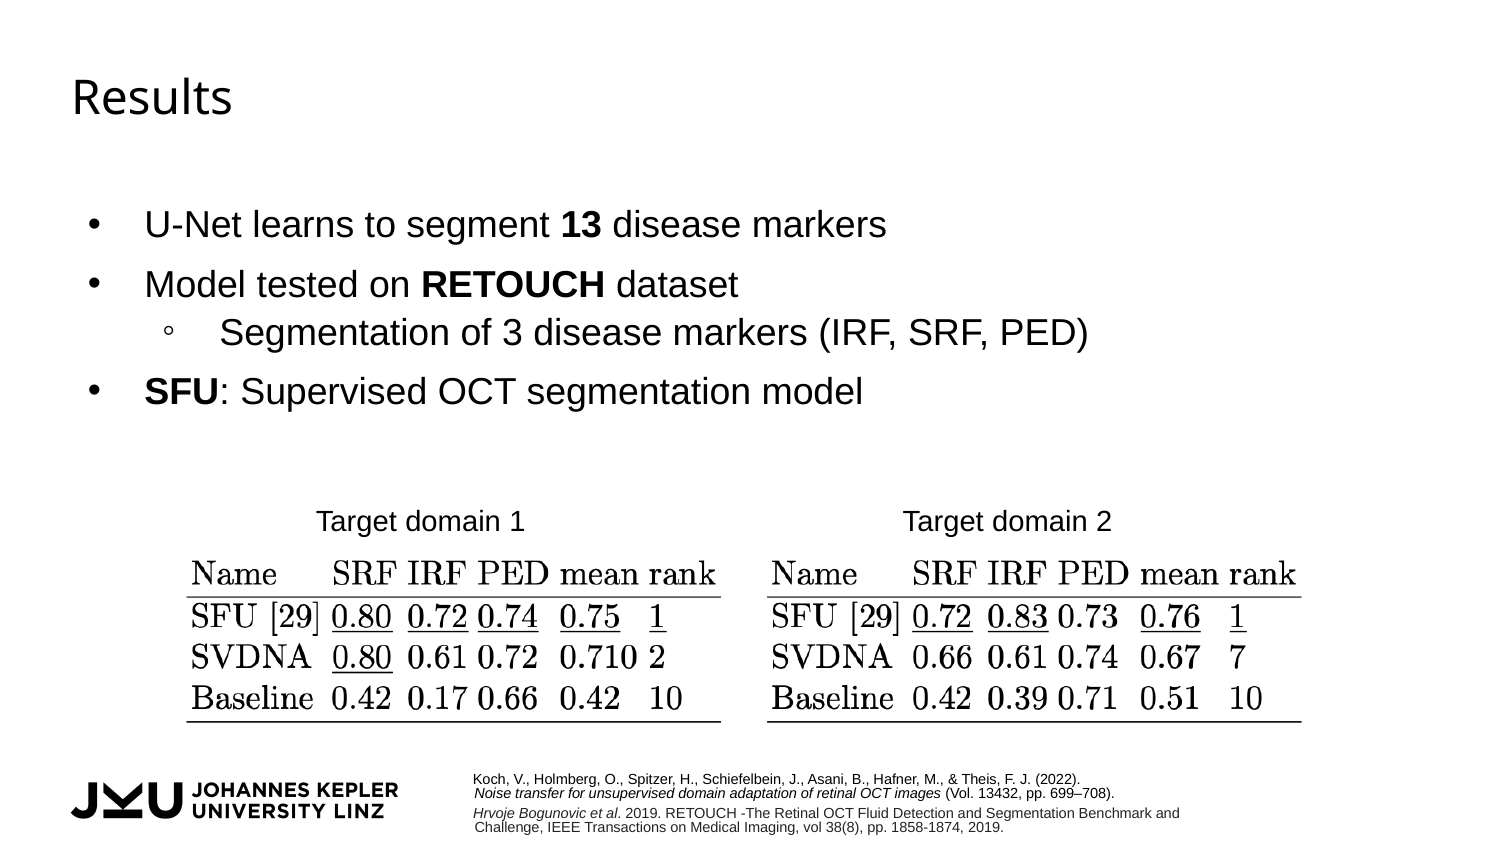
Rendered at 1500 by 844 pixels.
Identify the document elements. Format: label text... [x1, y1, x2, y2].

title Results [59, 70, 1429, 192]
text_box Koch, V., Holmberg, O., Spitzer, H., Schiefelbein, J., Asani, B., Hafner, M., & Theis, F. J. (2022). Noise transfer for unsupervised domain adaptation of retinal OCT images (Vol. 13432, pp. 699–708). [388, 772, 1210, 808]
list U-Net learns to segment 13 disease markers Model tested on RETOUCH dataset Segmentation of 3 disease markers (IRF, SRF, PED) SFU: Supervised OCT segmentation model [58, 192, 1429, 749]
picture [70, 781, 388, 821]
list Hrvoje Bogunovic et al. 2019. RETOUCH -The Retinal OCT Fluid Detection and Segmentation Benchmark and Challenge, IEEE Transactions on Medical Imaging, vol 38(8), pp. 1858-1874, 2019. [388, 808, 1210, 842]
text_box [180, 494, 1319, 736]
